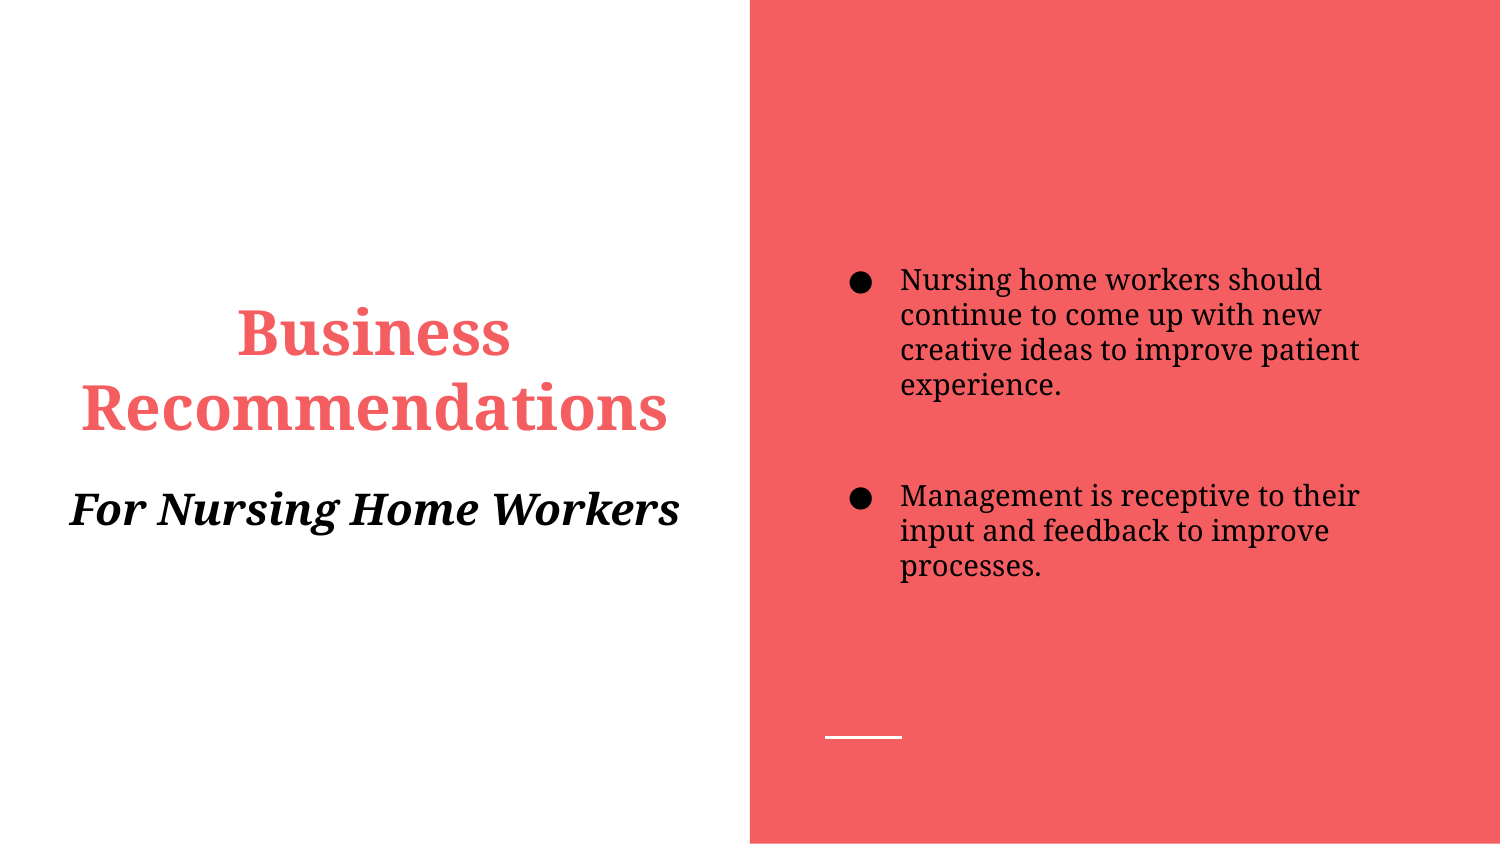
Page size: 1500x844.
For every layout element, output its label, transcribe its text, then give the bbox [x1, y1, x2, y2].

subtitle For Nursing Home Workers [43, 466, 708, 688]
title Business Recommendations [43, 181, 708, 458]
list Nursing home workers should continue to come up with new creative ideas to improve patient experience. Management is receptive to their input and feedback to improve processes. [810, 118, 1440, 725]
